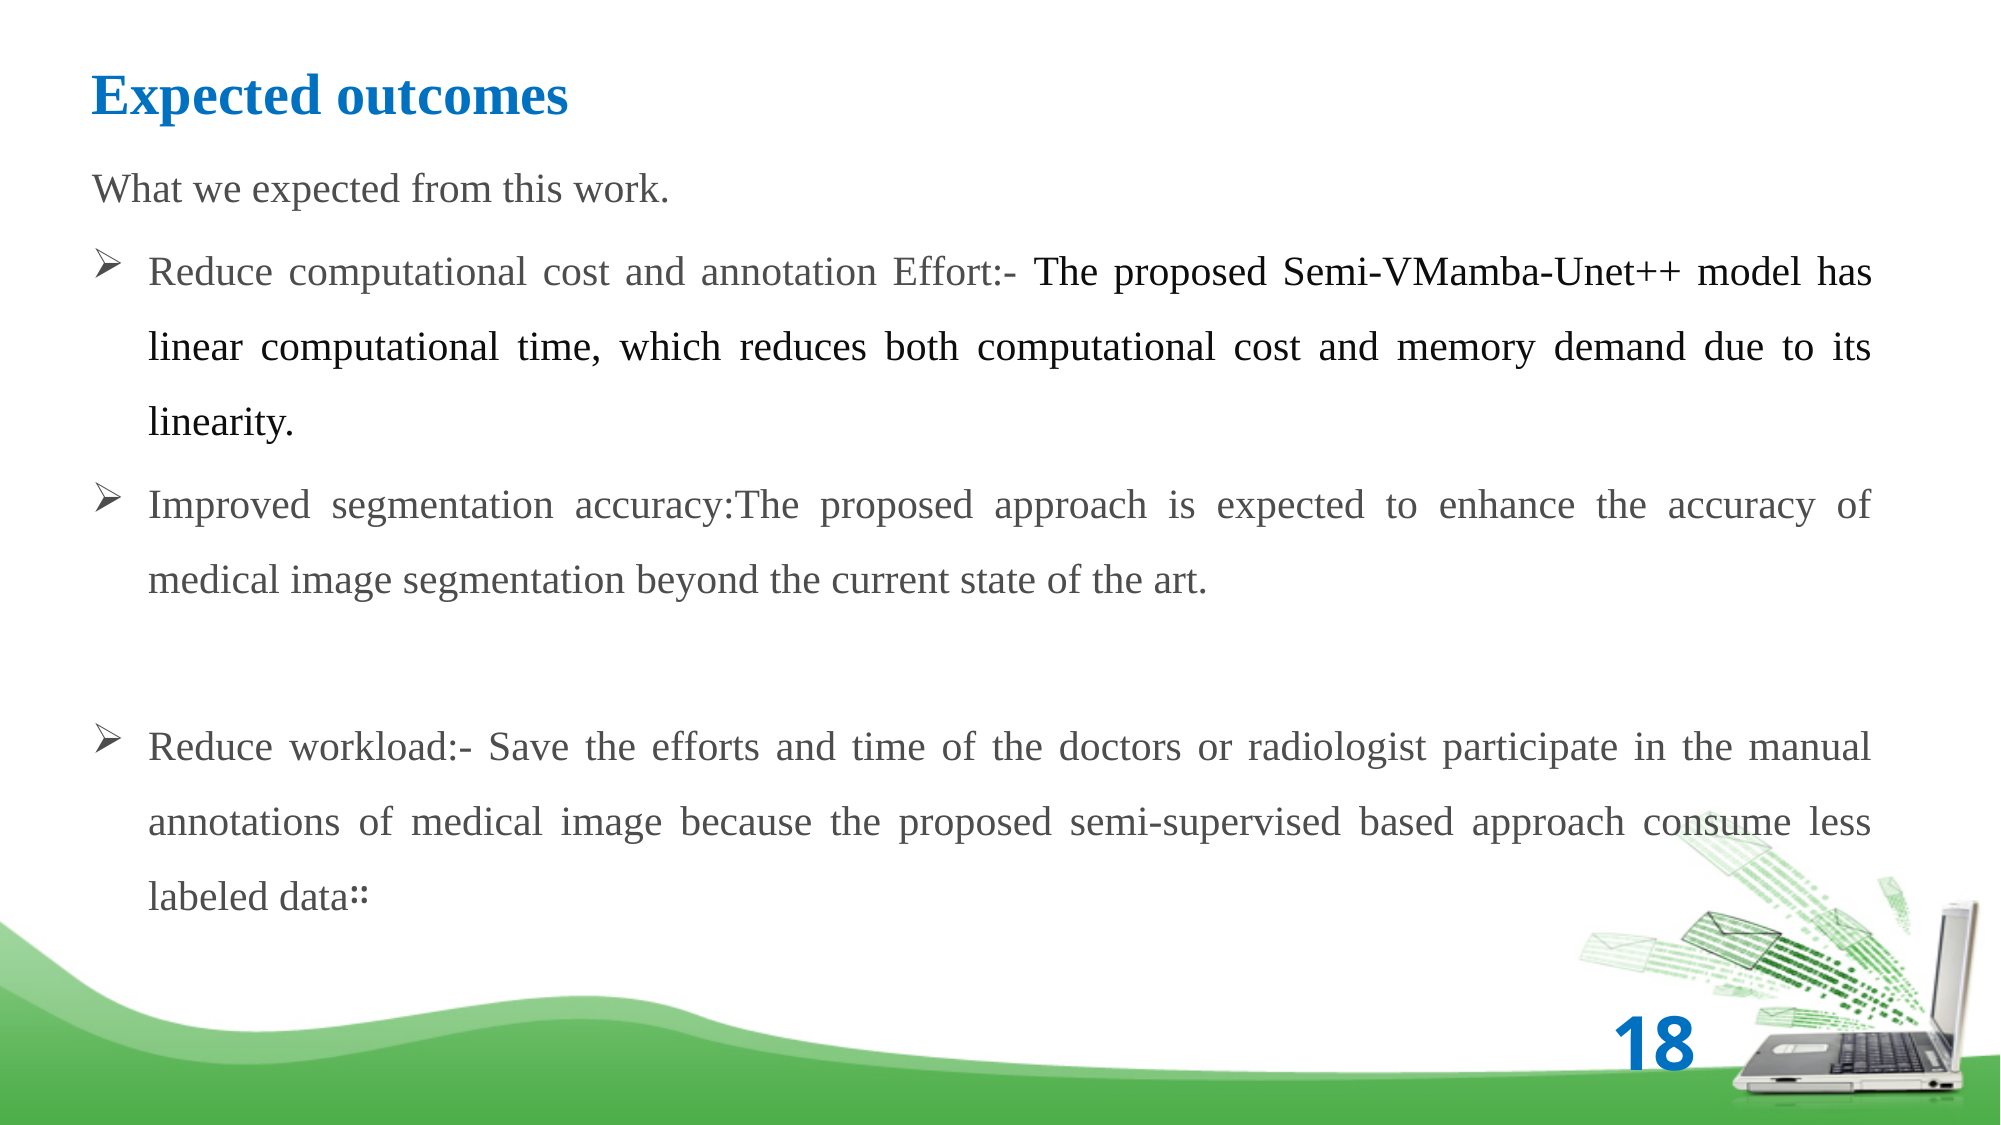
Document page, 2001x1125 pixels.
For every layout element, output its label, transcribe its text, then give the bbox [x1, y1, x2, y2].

picture [0, 0, 2001, 1125]
list What we expected from this work. Reduce computational cost and annotation Effort:- The proposed Semi-VMamba-Unet++ model has linear computational time, which reduces both computational cost and memory demand due to its linearity. Improved segmentation accuracy:The proposed approach is expected to enhance the accuracy of medical image segmentation beyond the current state of the art. Reduce workload:- Save the efforts and time of the doctors or radiologist participate in the manual annotations of medical image because the proposed semi-supervised based approach consume less labeled data። [76, 153, 1889, 1017]
title Expected outcomes [76, 49, 1889, 134]
text_box 18 [1596, 987, 1787, 1065]
